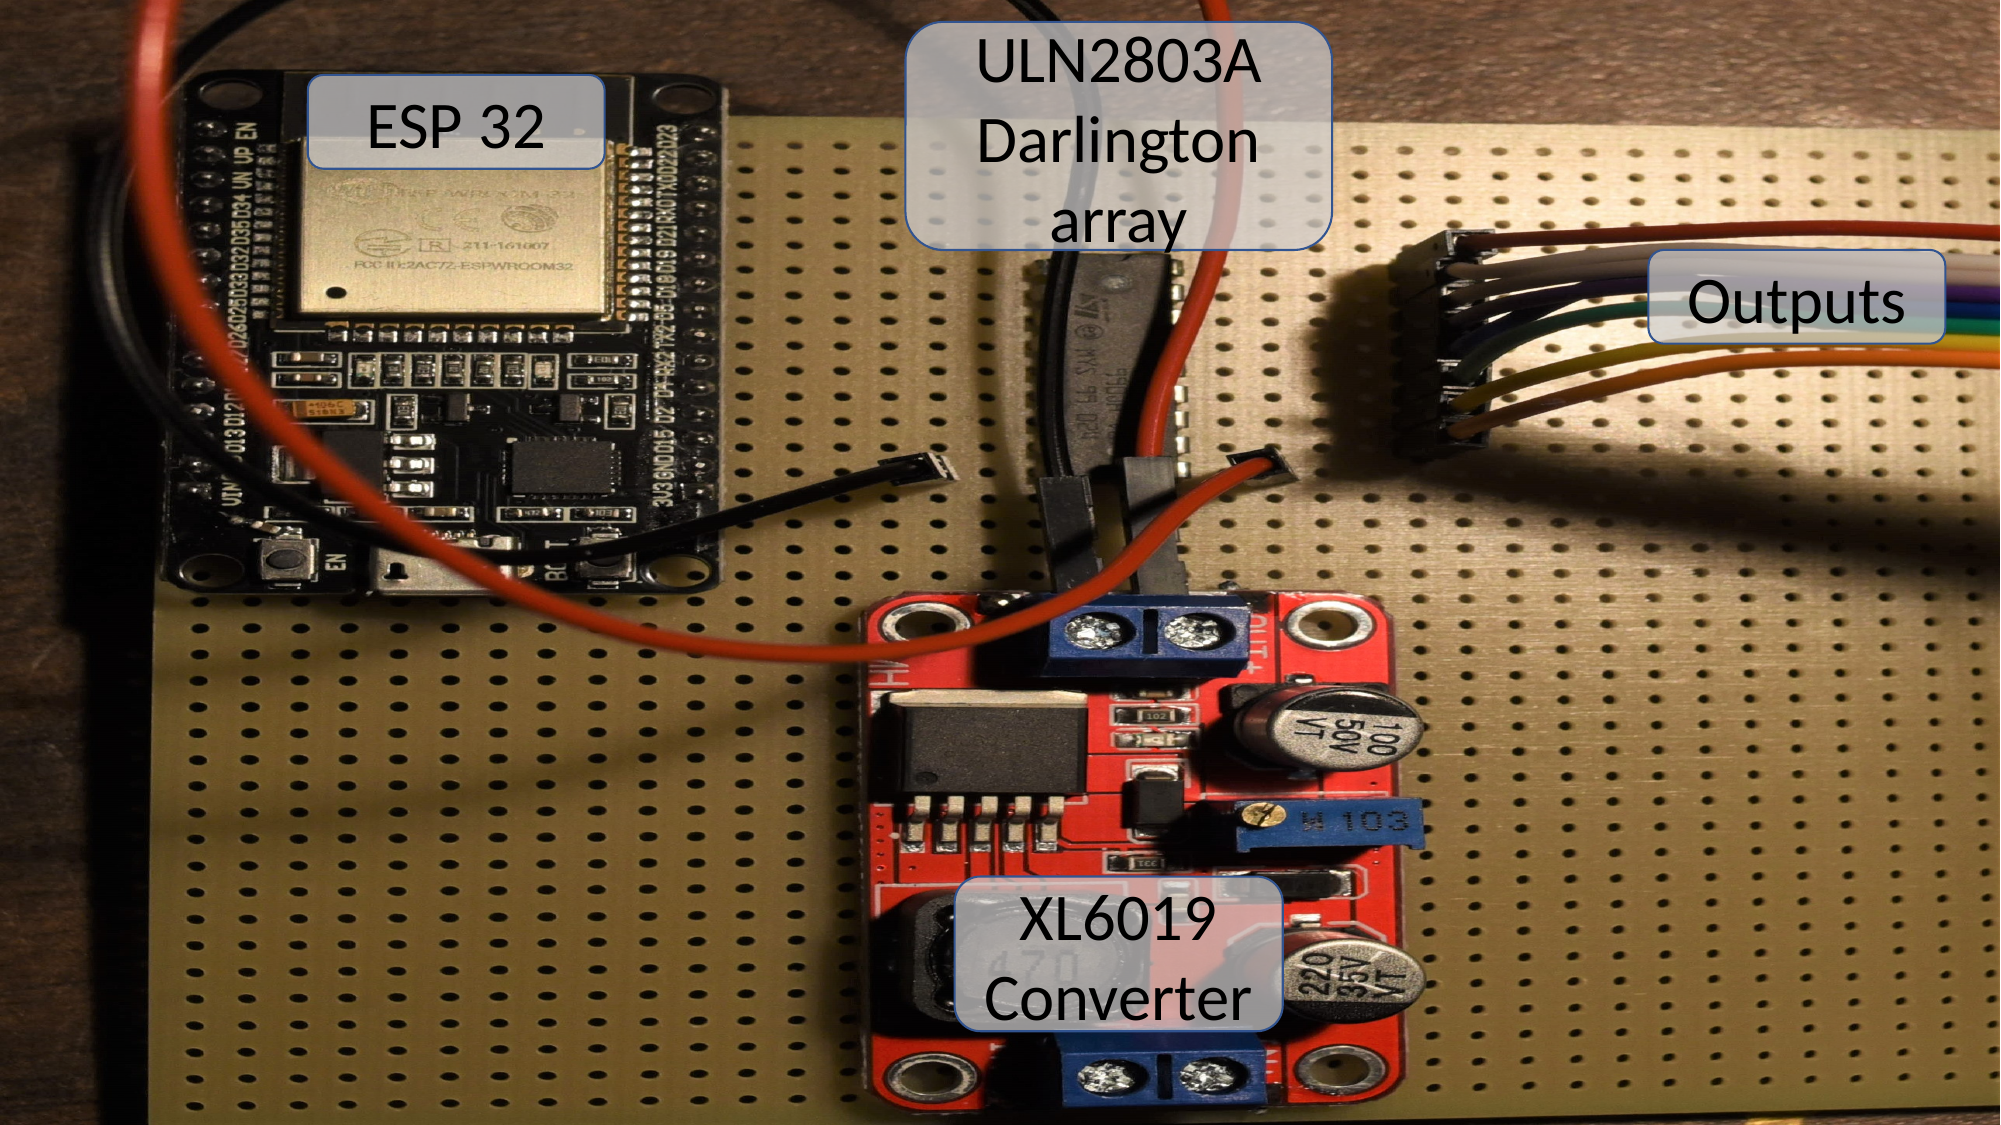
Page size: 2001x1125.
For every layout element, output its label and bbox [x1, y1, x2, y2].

text_box [0, 0, 2000, 1125]
